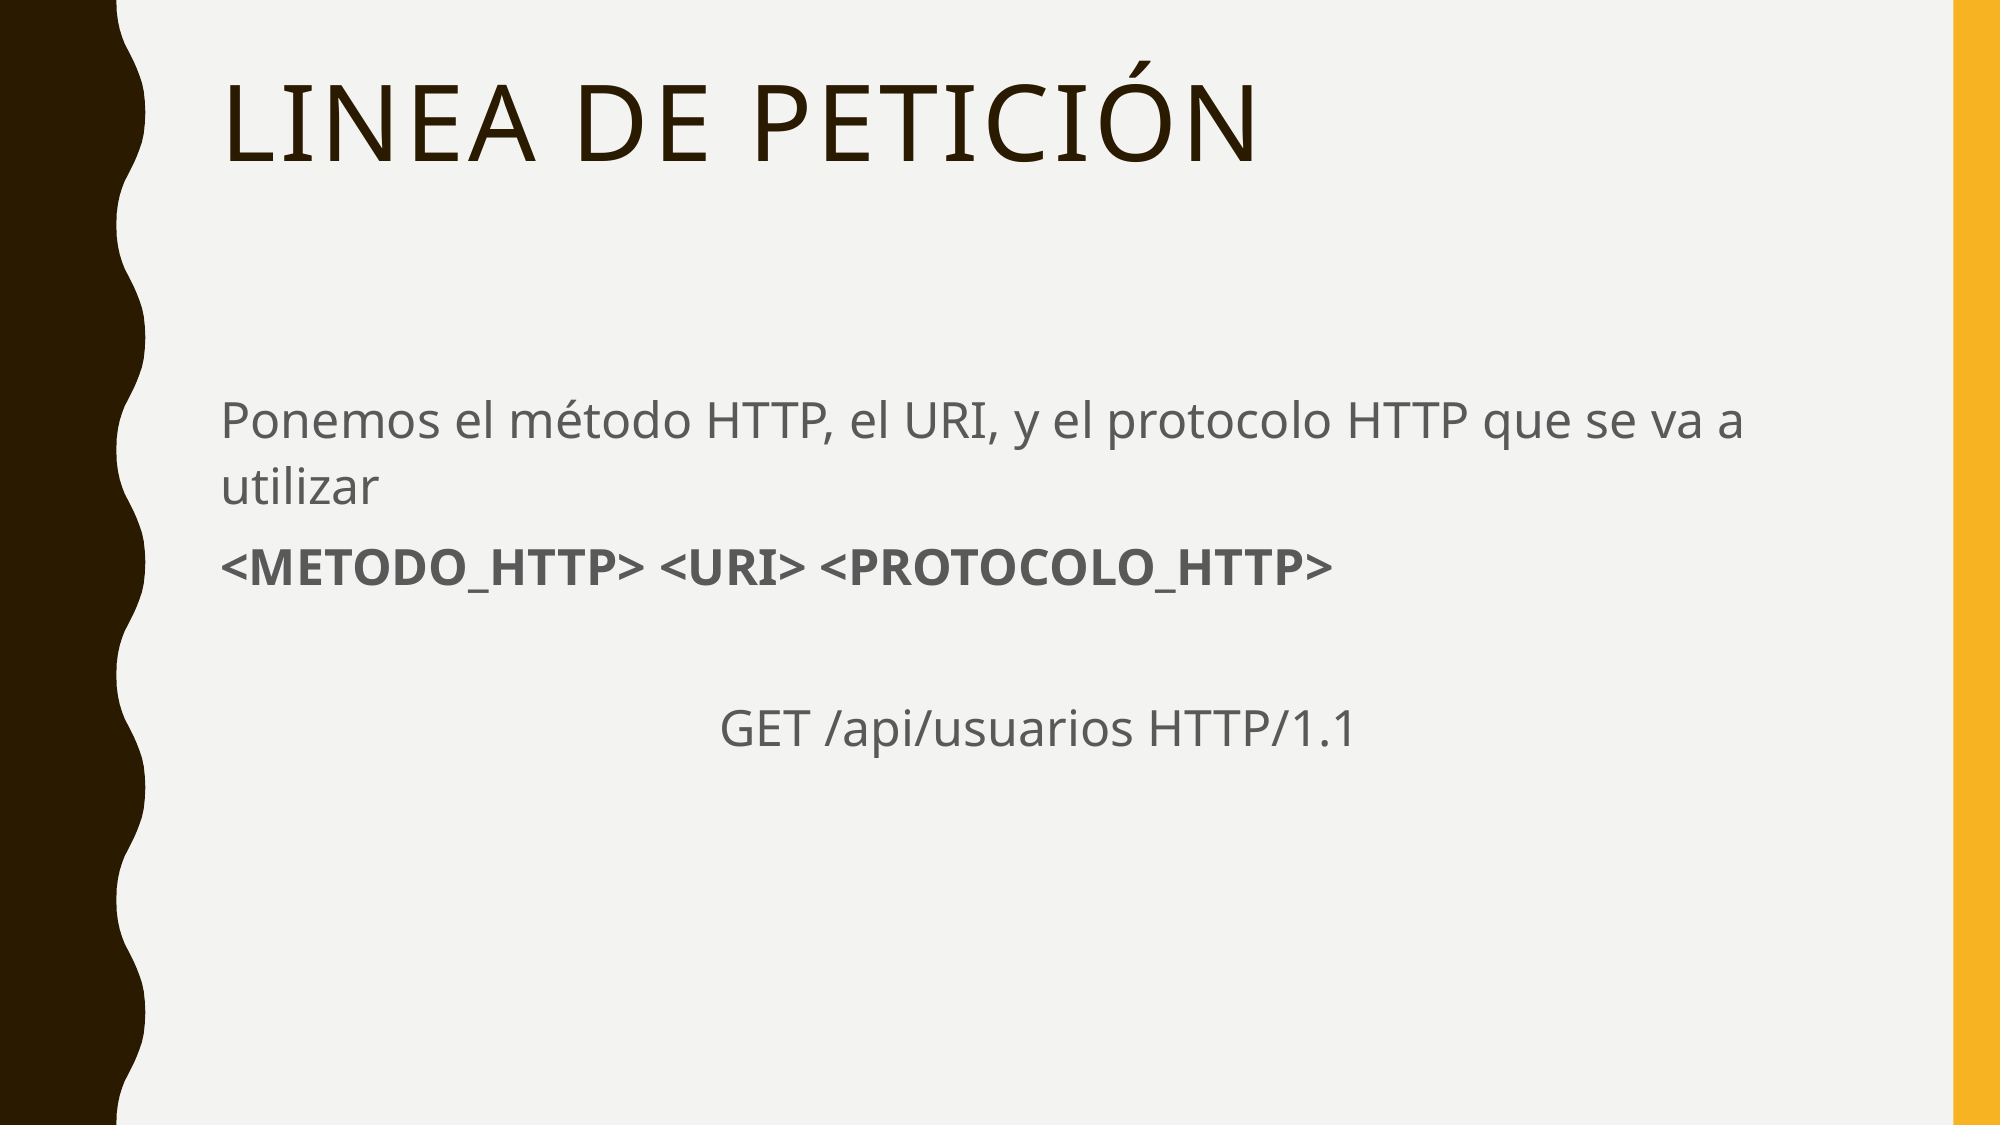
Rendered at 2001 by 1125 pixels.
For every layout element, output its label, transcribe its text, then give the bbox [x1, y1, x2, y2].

list Ponemos el método HTTP, el URI, y el protocolo HTTP que se va a utilizar <METODO_HTTP> <URI> <PROTOCOLO_HTTP> GET /api/usuarios HTTP/1.1 [205, 375, 1875, 965]
title Linea de petición [205, 62, 1875, 308]
